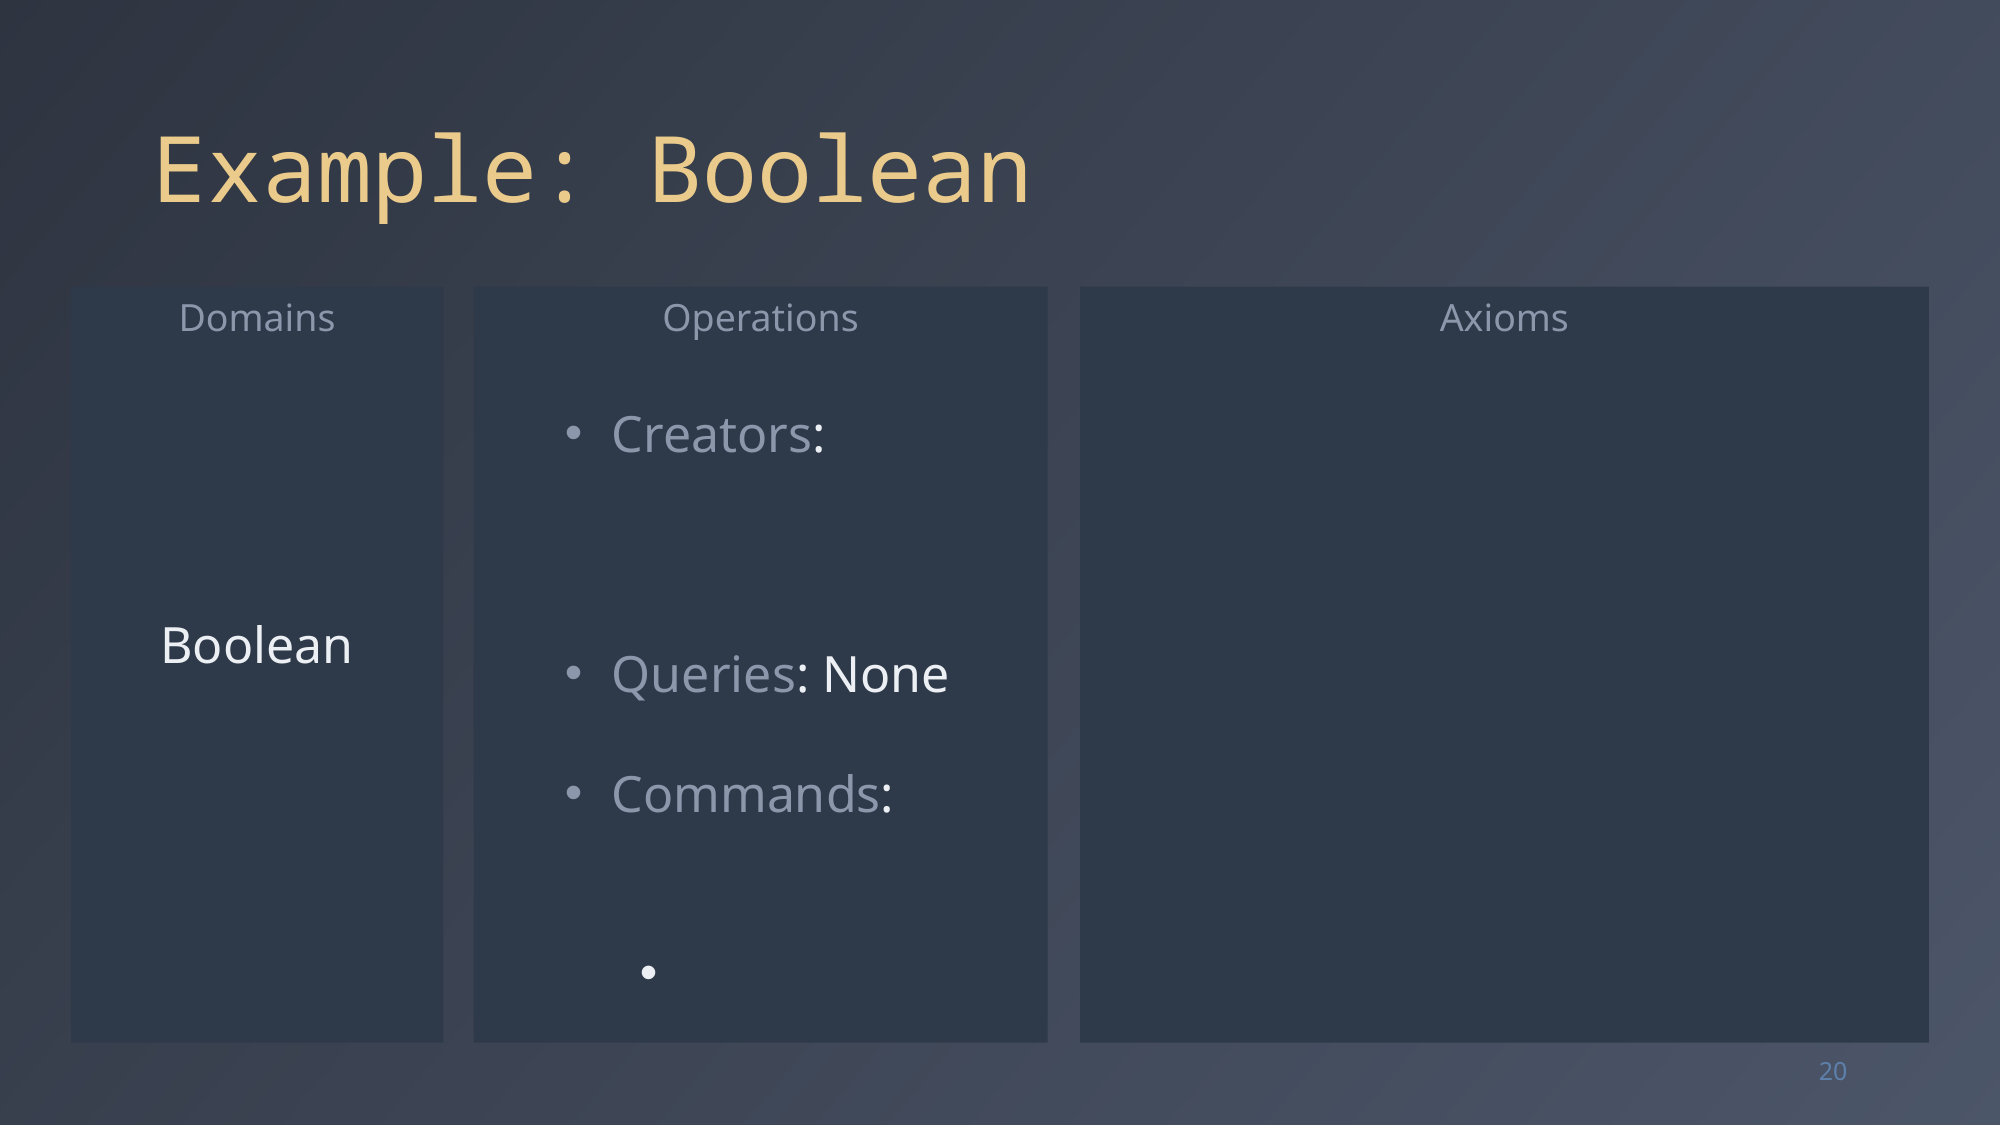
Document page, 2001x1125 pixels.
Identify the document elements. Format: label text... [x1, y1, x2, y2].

text_box Domains [70, 286, 444, 1044]
text_box Operations [473, 286, 1049, 1044]
title Example: Boolean [137, 26, 1863, 230]
slide_number 20 [1738, 1042, 1863, 1103]
text_box Axioms [1079, 286, 1930, 1044]
text_box Boolean [145, 605, 369, 681]
